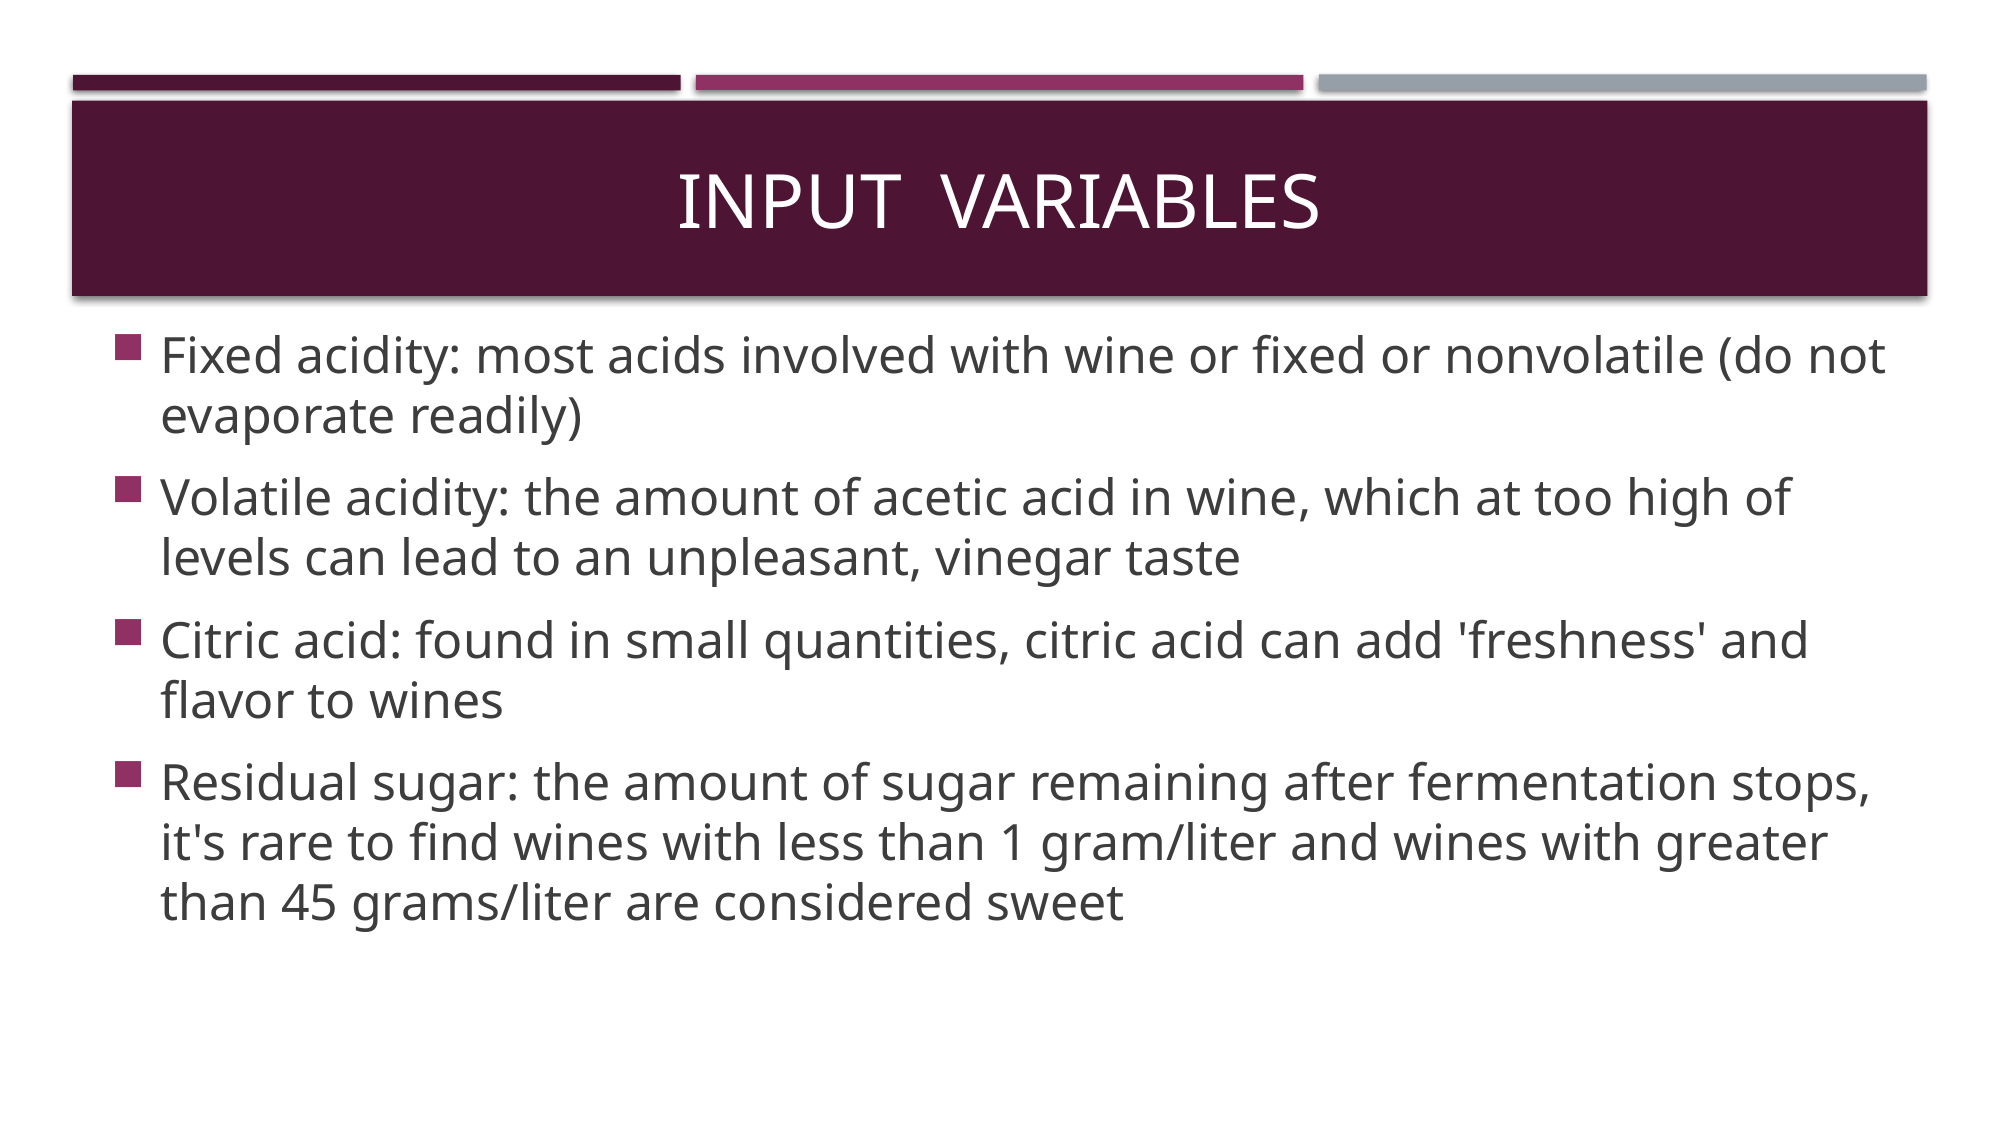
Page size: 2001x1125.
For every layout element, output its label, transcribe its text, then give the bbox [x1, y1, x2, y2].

title Input Variables [95, 115, 1905, 282]
list Fixed acidity: most acids involved with wine or fixed or nonvolatile (do not evaporate readily) Volatile acidity: the amount of acetic acid in wine, which at too high of levels can lead to an unpleasant, vinegar taste Citric acid: found in small quantities, citric acid can add 'freshness' and flavor to wines Residual sugar: the amount of sugar remaining after fermentation stops, it's rare to find wines with less than 1 gram/liter and wines with greater than 45 grams/liter are considered sweet [95, 357, 1905, 962]
